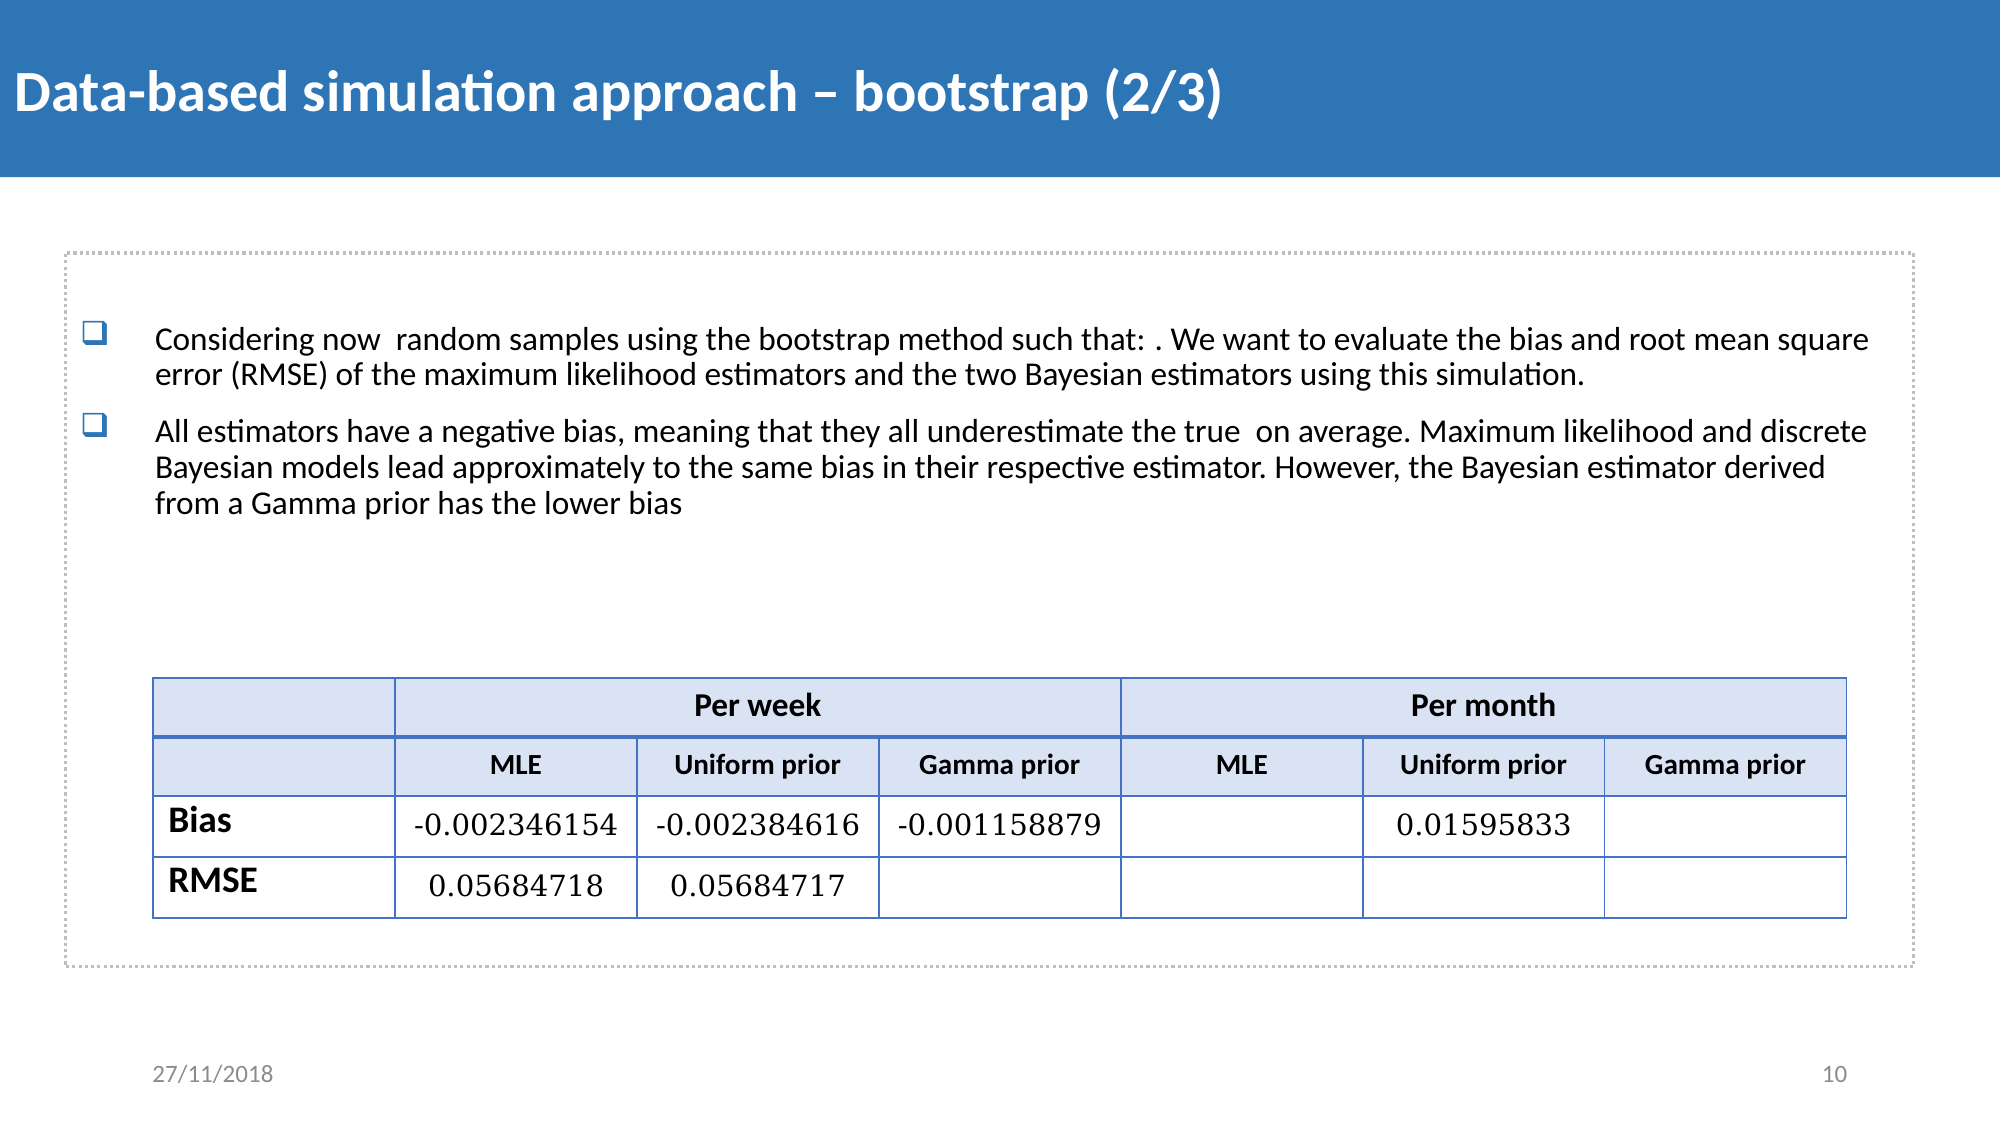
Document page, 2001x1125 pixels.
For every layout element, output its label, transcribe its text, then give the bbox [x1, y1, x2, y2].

slide_number 10 [1412, 1042, 1863, 1103]
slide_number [137, 1042, 588, 1103]
text_box Data-based simulation approach – bootstrap (2/3) [0, 0, 2000, 178]
